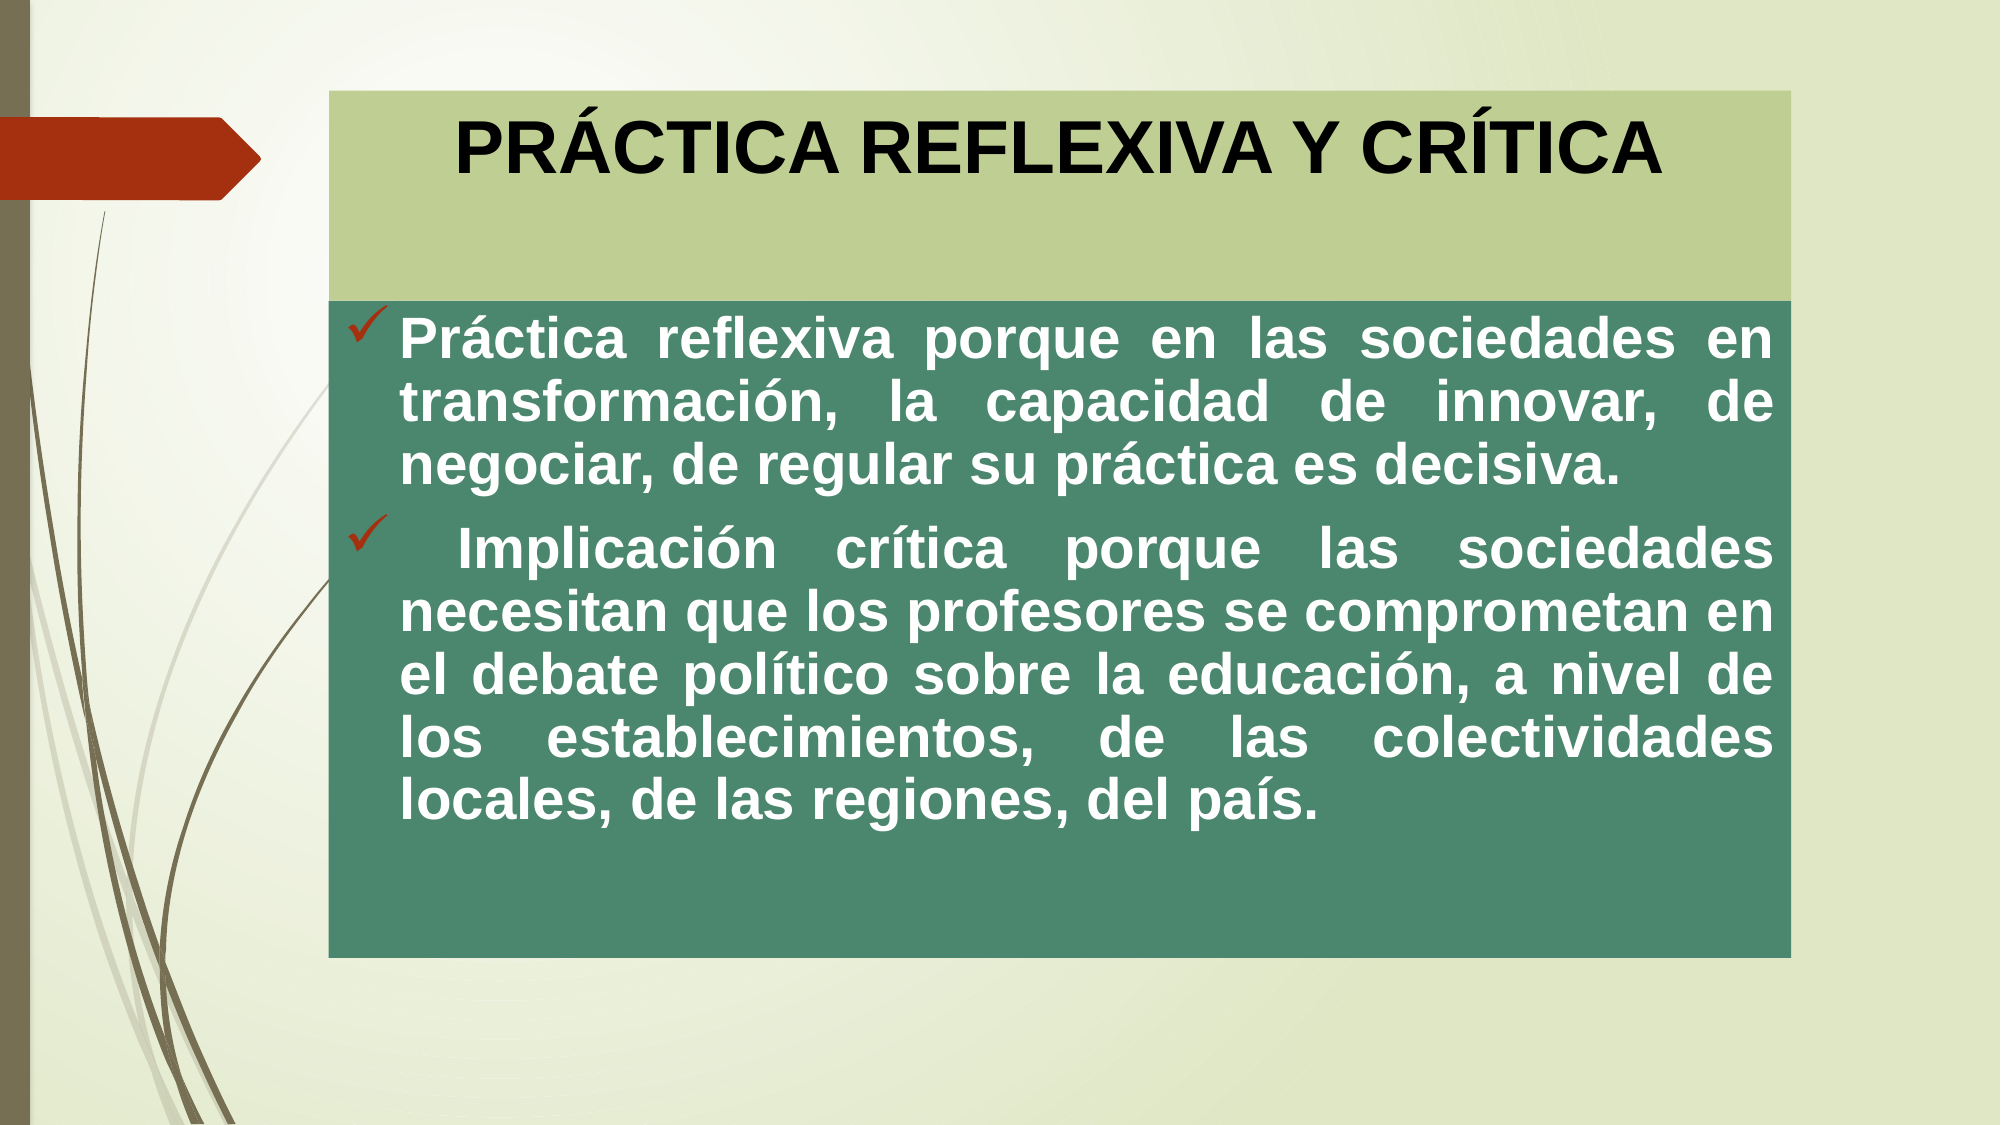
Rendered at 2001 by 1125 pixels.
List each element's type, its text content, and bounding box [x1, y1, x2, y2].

list Práctica reflexiva porque en las sociedades en transformación, la capacidad de innovar, de negociar, de regular su práctica es decisiva. Implicación crítica porque las sociedades necesitan que los profesores se comprometan en el debate político sobre la educación, a nivel de los establecimientos, de las colectividades locales, de las regiones, del país. [328, 300, 1792, 958]
title PRÁCTICA REFLEXIVA Y CRÍTICA [329, 90, 1792, 300]
